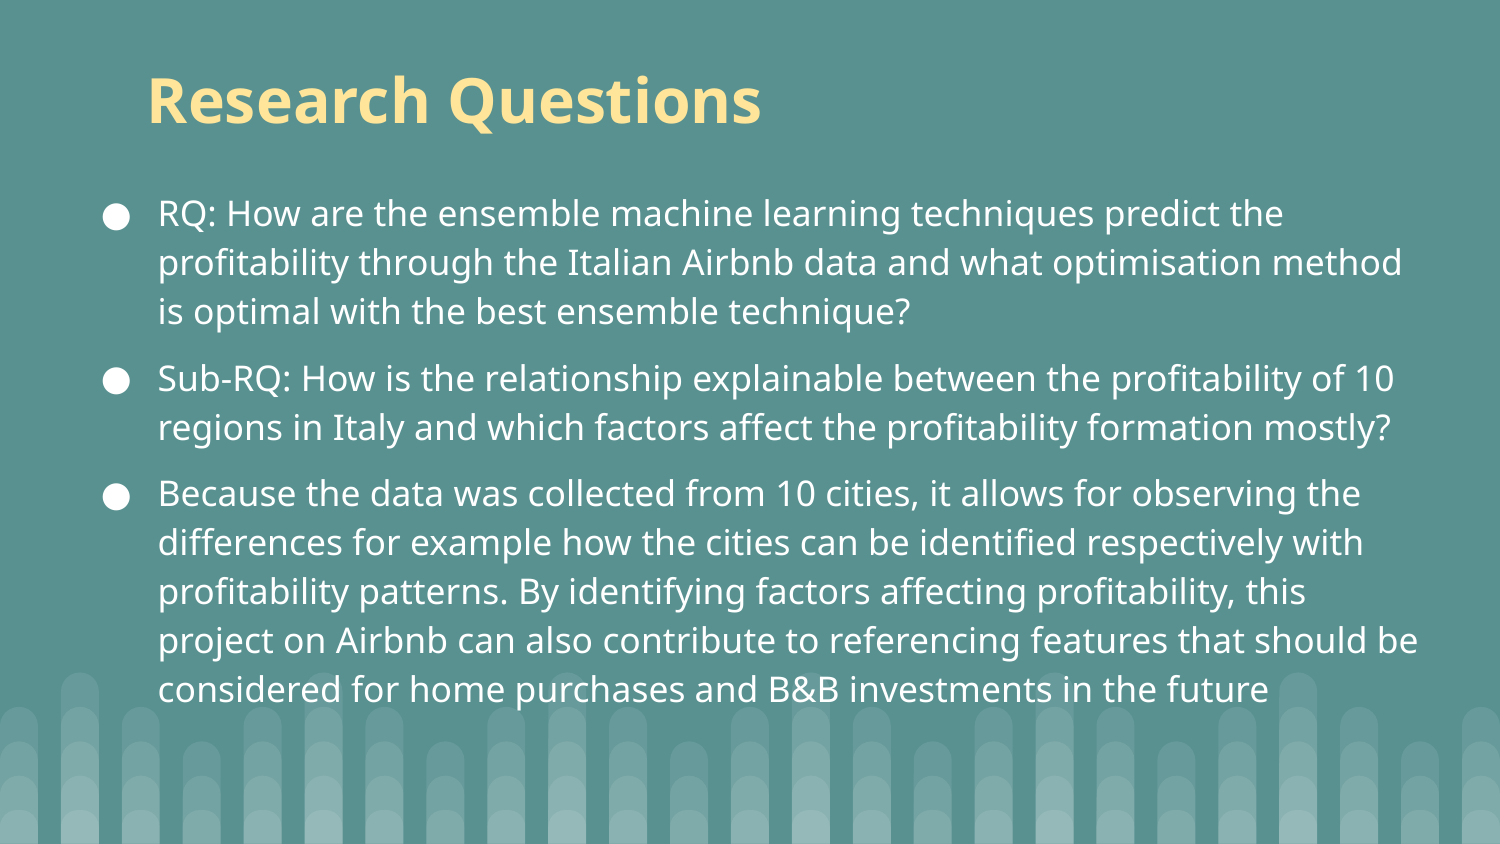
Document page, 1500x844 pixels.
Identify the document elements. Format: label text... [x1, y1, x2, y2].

title Research Questions [56, 16, 1455, 170]
list RQ: How are the ensemble machine learning techniques predict the profitability through the Italian Airbnb data and what optimisation method is optimal with the best ensemble technique? Sub-RQ: How is the relationship explainable between the profitability of 10 regions in Italy and which factors affect the profitability formation mostly? Because the data was collected from 10 cities, it allows for observing the differences for example how the cities can be identified respectively with profitability patterns. By identifying factors affecting profitability, this project on Airbnb can also contribute to referencing features that should be considered for home purchases and B&B investments in the future [67, 169, 1444, 785]
